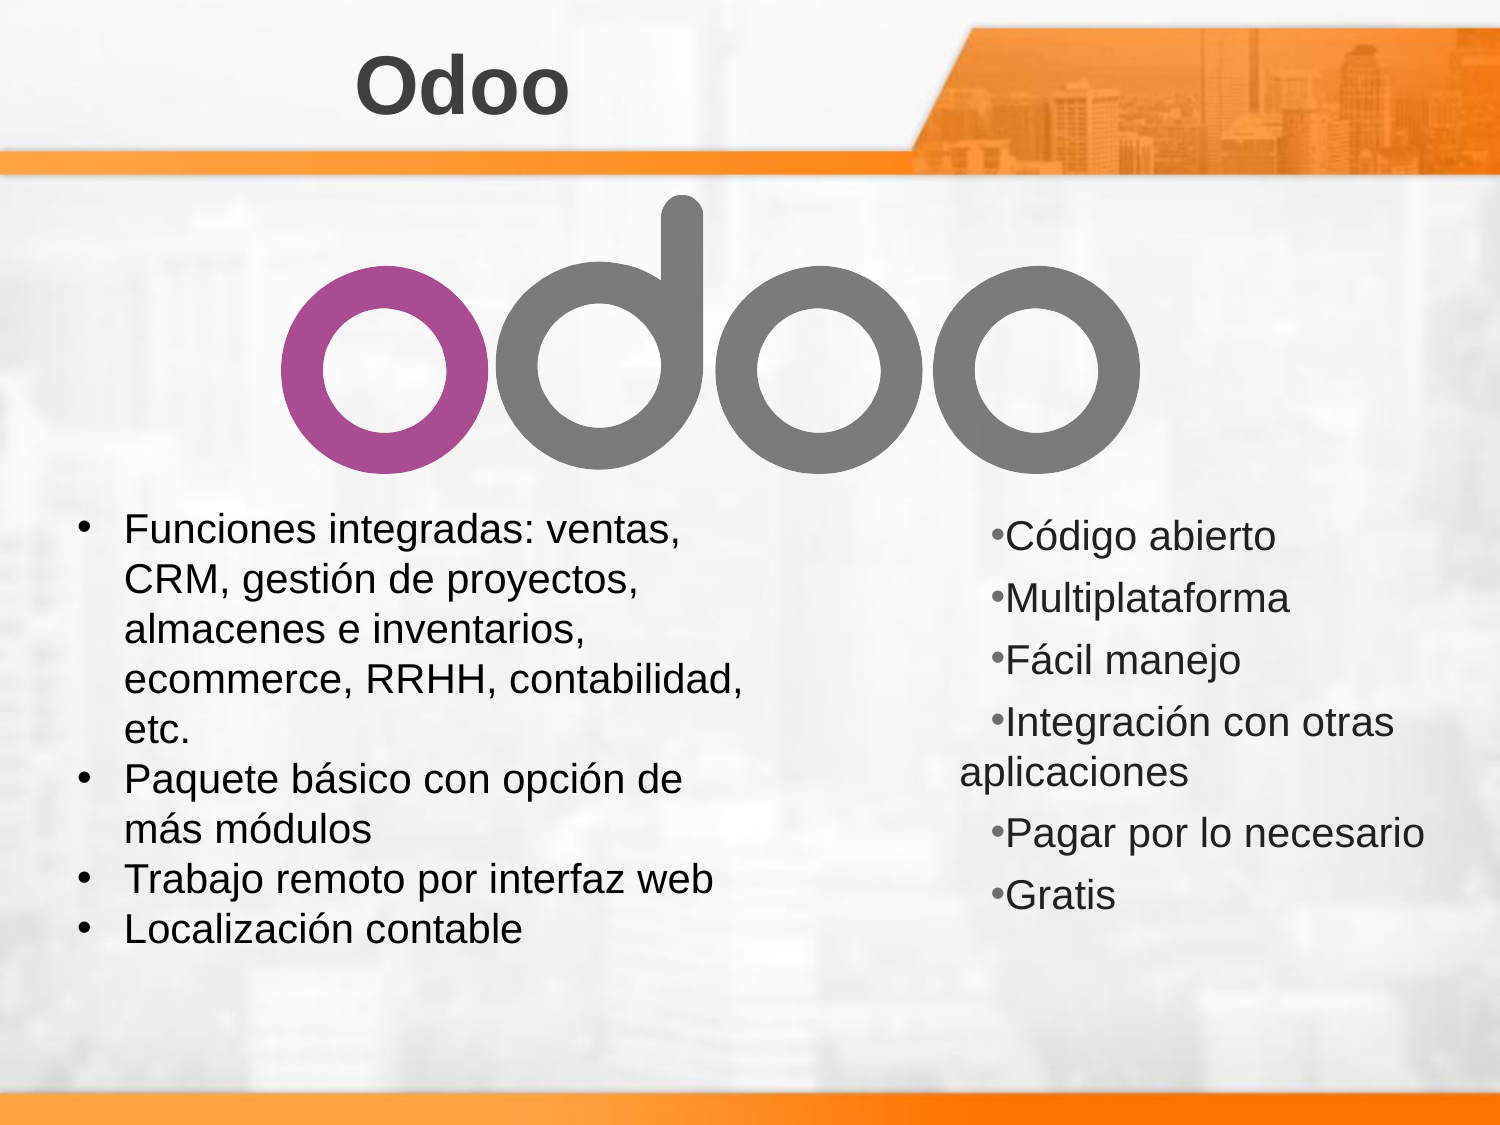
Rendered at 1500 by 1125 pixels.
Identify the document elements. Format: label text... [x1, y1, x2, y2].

text_box Funciones integradas: ventas, CRM, gestión de proyectos, almacenes e inventarios, ecommerce, RRHH, contabilidad, etc. Paquete básico con opción de más módulos Trabajo remoto por interfaz web Localización contable [62, 494, 778, 960]
text_box Código abierto Multiplataforma Fácil manejo Integración con otras aplicaciones Pagar por lo necesario Gratis [888, 494, 1457, 933]
title Odoo [0, 0, 925, 175]
picture [0, 0, 1500, 1125]
